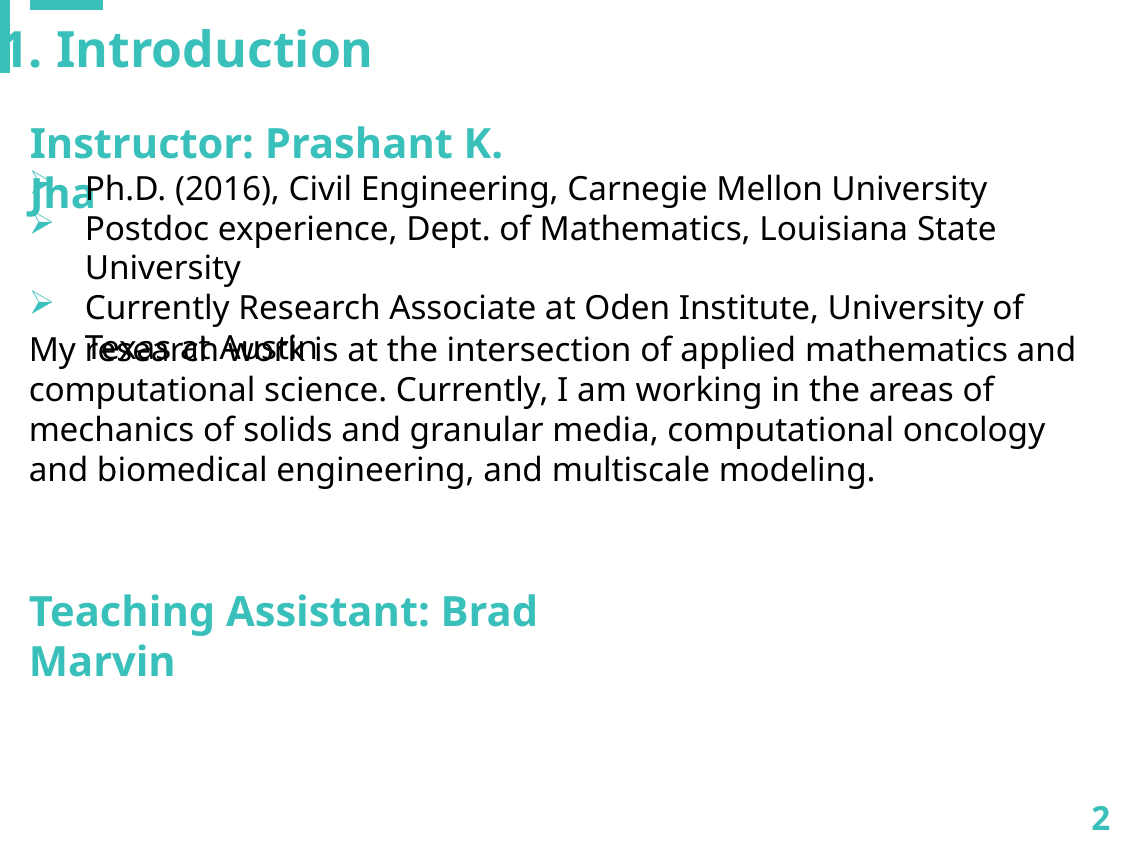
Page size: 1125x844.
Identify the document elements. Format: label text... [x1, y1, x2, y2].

text_box Teaching Assistant: Brad Marvin [12, 577, 712, 693]
text_box Instructor: Prashant K. Jha [13, 109, 575, 159]
text_box My research work is at the intersection of applied mathematics and computational science. Currently, I am working in the areas of mechanics of solids and granular media, computational oncology and biomedical engineering, and multiscale modeling. [12, 320, 1111, 496]
text_box 2 [1041, 789, 1125, 844]
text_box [4, 0, 362, 87]
text_box Ph.D. (2016), Civil Engineering, Carnegie Mellon University Postdoc experience, Dept. of Mathematics, Louisiana State University Currently Research Associate at Oden Institute, University of Texas at Austin [12, 159, 1111, 320]
